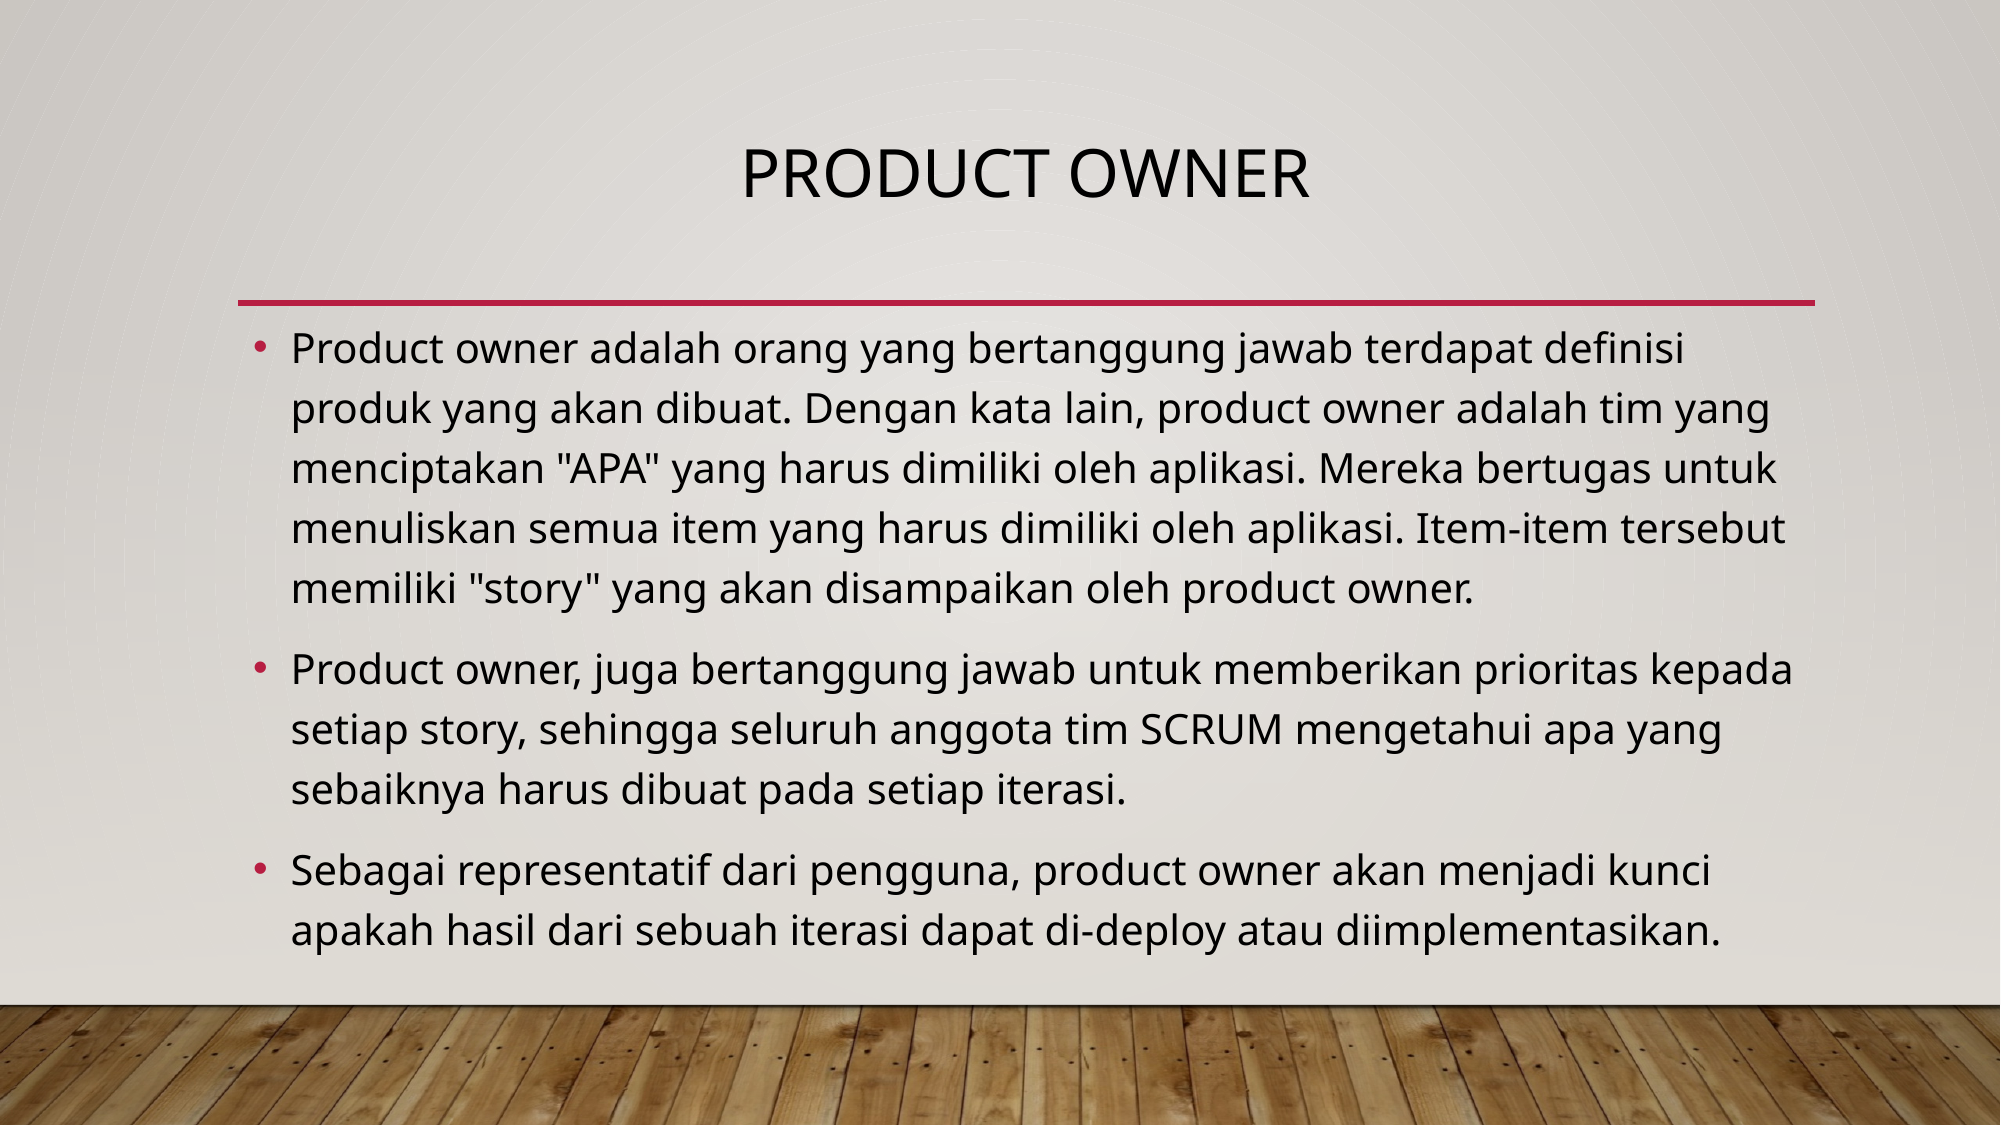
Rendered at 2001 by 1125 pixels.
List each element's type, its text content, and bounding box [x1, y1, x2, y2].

title Product Owner [238, 131, 1814, 304]
picture [0, 1005, 2000, 1125]
list Product owner adalah orang yang bertanggung jawab terdapat definisi produk yang akan dibuat. Dengan kata lain, product owner adalah tim yang menciptakan "APA" yang harus dimiliki oleh aplikasi. Mereka bertugas untuk menuliskan semua item yang harus dimiliki oleh aplikasi. Item-item tersebut memiliki "story" yang akan disampaikan oleh product owner. Product owner, juga bertanggung jawab untuk memberikan prioritas kepada setiap story, sehingga seluruh anggota tim SCRUM mengetahui apa yang sebaiknya harus dibuat pada setiap iterasi. Sebagai representatif dari pengguna, product owner akan menjadi kunci apakah hasil dari sebuah iterasi dapat di-deploy atau diimplementasikan. [238, 304, 1814, 964]
